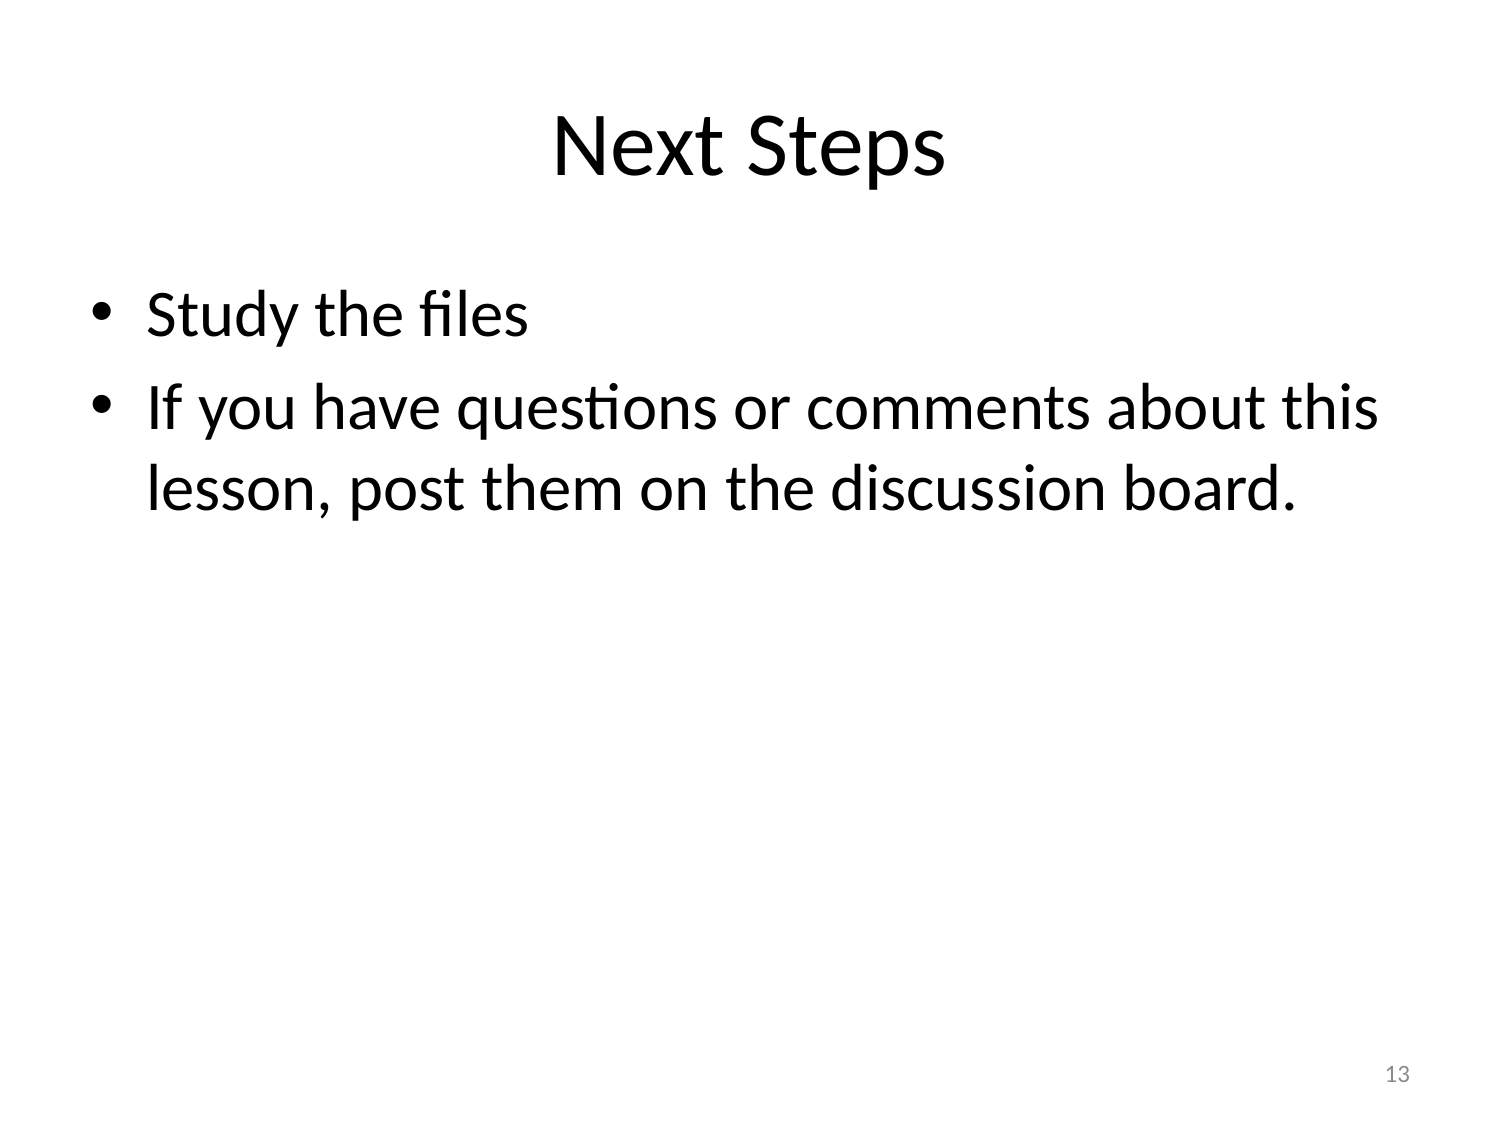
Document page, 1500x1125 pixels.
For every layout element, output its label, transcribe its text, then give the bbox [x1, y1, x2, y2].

slide_number 13 [1074, 1042, 1425, 1103]
list Study the files If you have questions or comments about this lesson, post them on the discussion board. [75, 262, 1425, 1005]
title Next Steps [75, 45, 1425, 233]
